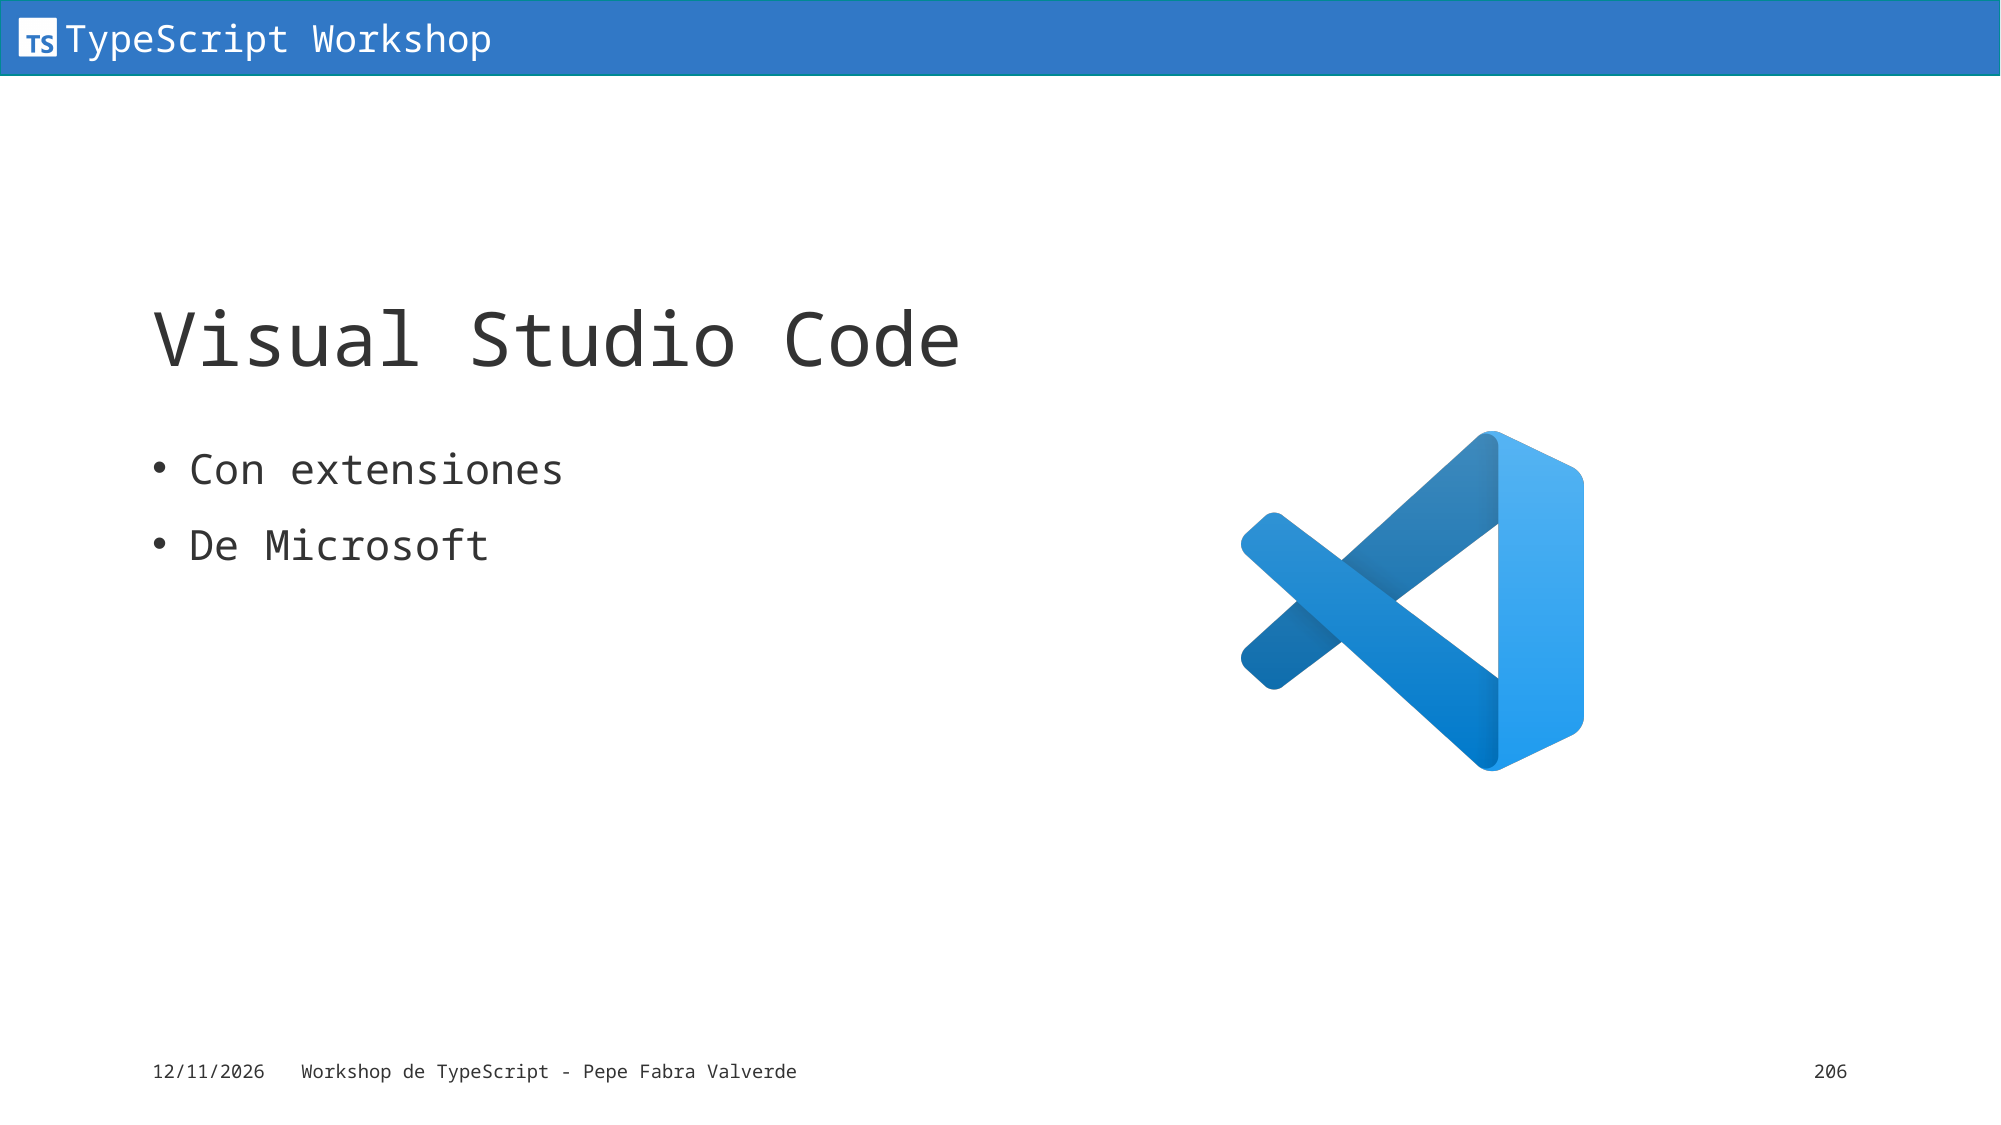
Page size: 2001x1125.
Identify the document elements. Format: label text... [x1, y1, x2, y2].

footer Workshop de TypeScript - Pepe Fabra Valverde [286, 1042, 962, 1103]
picture [1241, 430, 1584, 773]
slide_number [137, 1042, 281, 1103]
list Con extensiones De Microsoft [137, 430, 1863, 1014]
title Visual Studio Code [137, 171, 1863, 389]
picture [16, 15, 59, 59]
slide_number 206 [1412, 1042, 1863, 1103]
